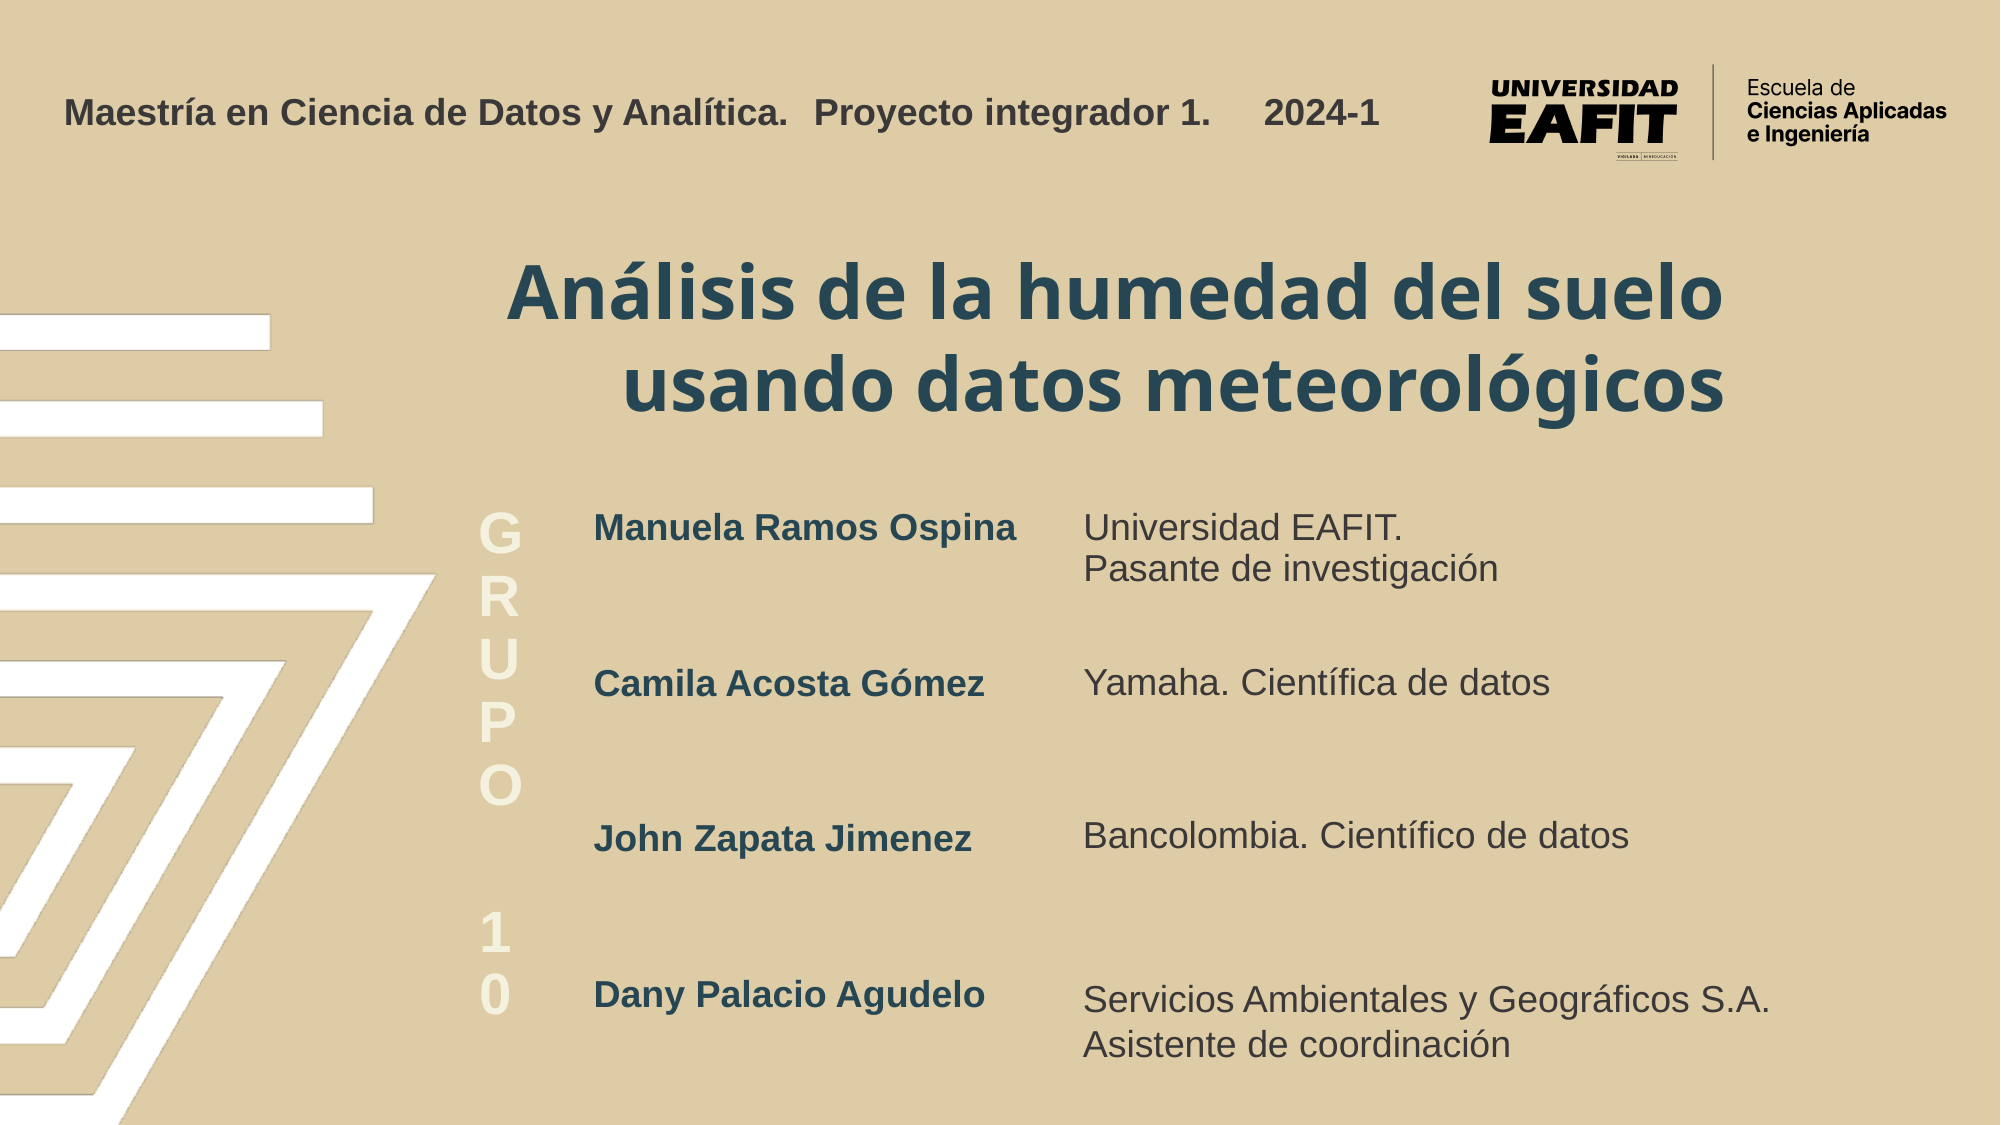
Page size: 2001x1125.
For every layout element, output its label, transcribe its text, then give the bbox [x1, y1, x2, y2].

text_box Yamaha. Científica de datos [1068, 655, 1663, 784]
text_box Bancolombia. Científico de datos [1067, 809, 1663, 938]
text_box GRUPO 10 [471, 488, 520, 969]
text_box Dany Palacio Agudelo [578, 967, 1067, 1016]
title Análisis de la humedad del suelo usando datos meteorológicos [314, 172, 1742, 504]
text_box Servicios Ambientales y Geográficos S.A. Asistente de coordinación [1067, 967, 1926, 1090]
picture [1430, 33, 2000, 192]
text_box John Zapata Jimenez [578, 811, 1067, 860]
text_box Universidad EAFIT. Pasante de investigación [1068, 500, 1550, 609]
text_box Manuela Ramos Ospina [578, 500, 1060, 549]
text_box Camila Acosta Gómez [578, 656, 1060, 704]
text_box Maestría en Ciencia de Datos y Analítica. Proyecto integrador 1. 2024-1 [48, 53, 1459, 174]
